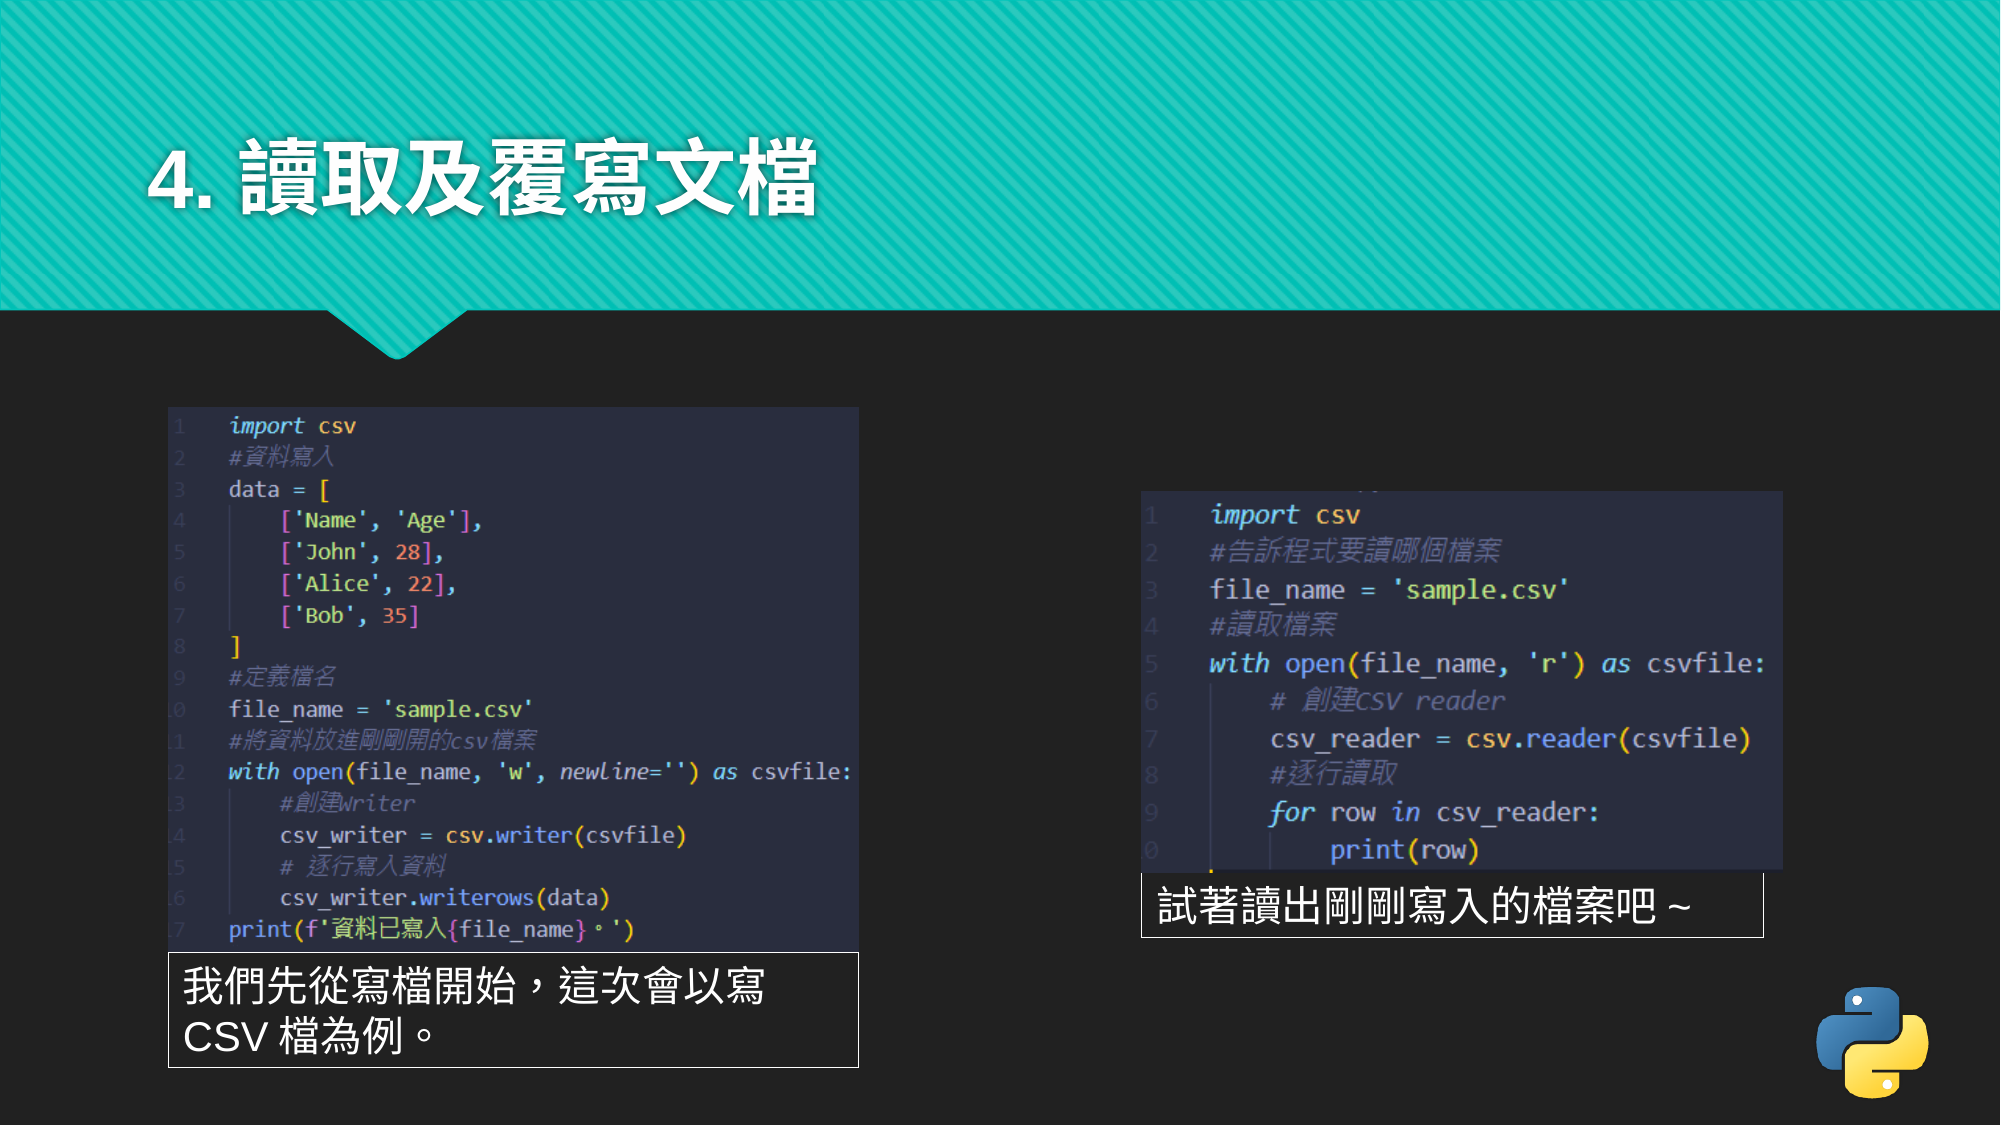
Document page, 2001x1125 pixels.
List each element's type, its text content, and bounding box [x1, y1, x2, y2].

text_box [1141, 491, 1783, 939]
text_box 我們先從寫檔開始，這次會以寫CSV檔為例。 [168, 953, 859, 1068]
picture [1790, 961, 1954, 1124]
title 4.讀取及覆寫文檔 [132, 73, 1868, 233]
picture [167, 407, 859, 953]
